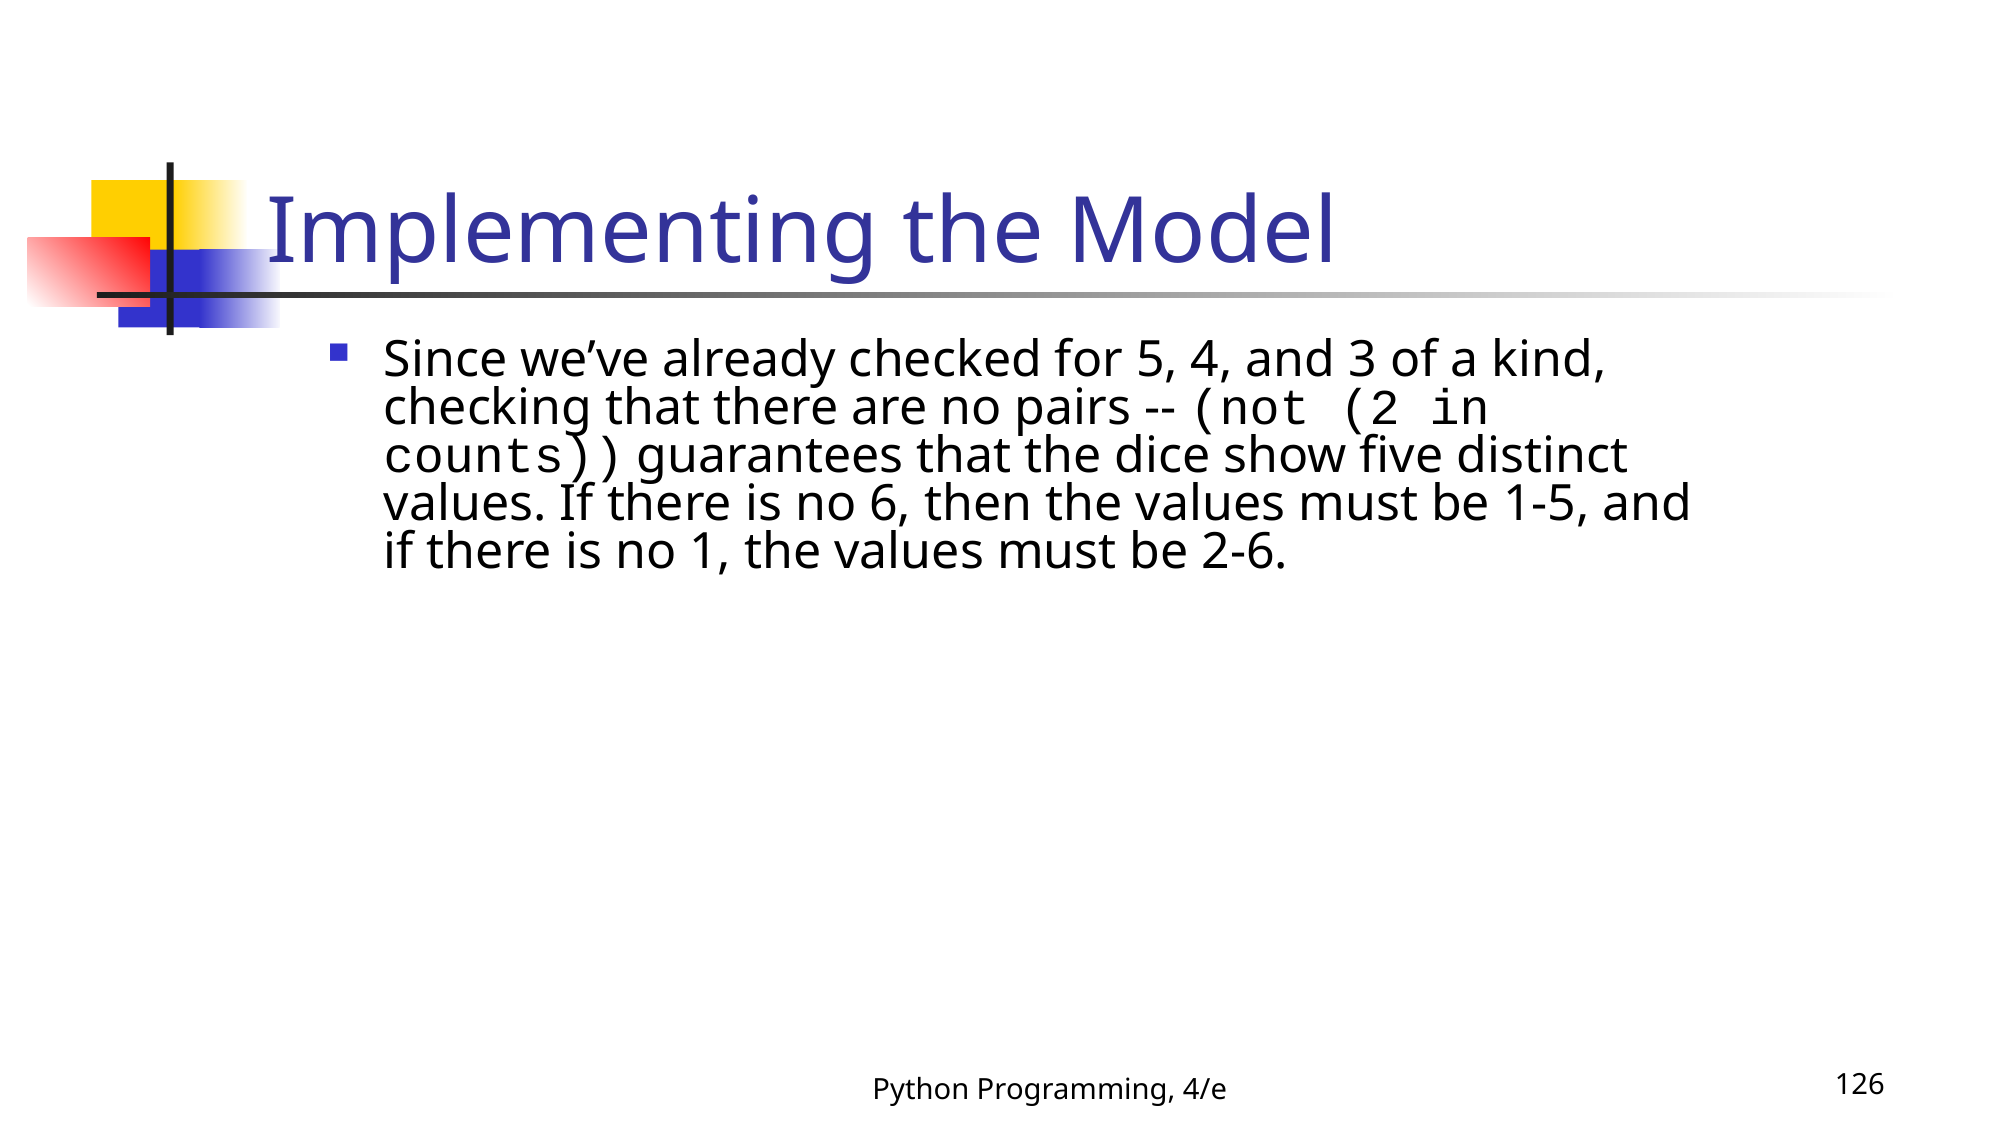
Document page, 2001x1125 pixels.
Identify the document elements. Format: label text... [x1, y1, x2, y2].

list Since we’ve already checked for 5, 4, and 3 of a kind, checking that there are no pairs -- (not (2 in counts)) guarantees that the dice show five distinct values. If there is no 6, then the values must be 1-5, and if there is no 1, the values must be 2-6. [312, 331, 1719, 1006]
slide_number 126 [1483, 1037, 1901, 1113]
title Implementing the Model [251, 101, 1957, 289]
footer Python Programming, 4/e [733, 1037, 1367, 1113]
